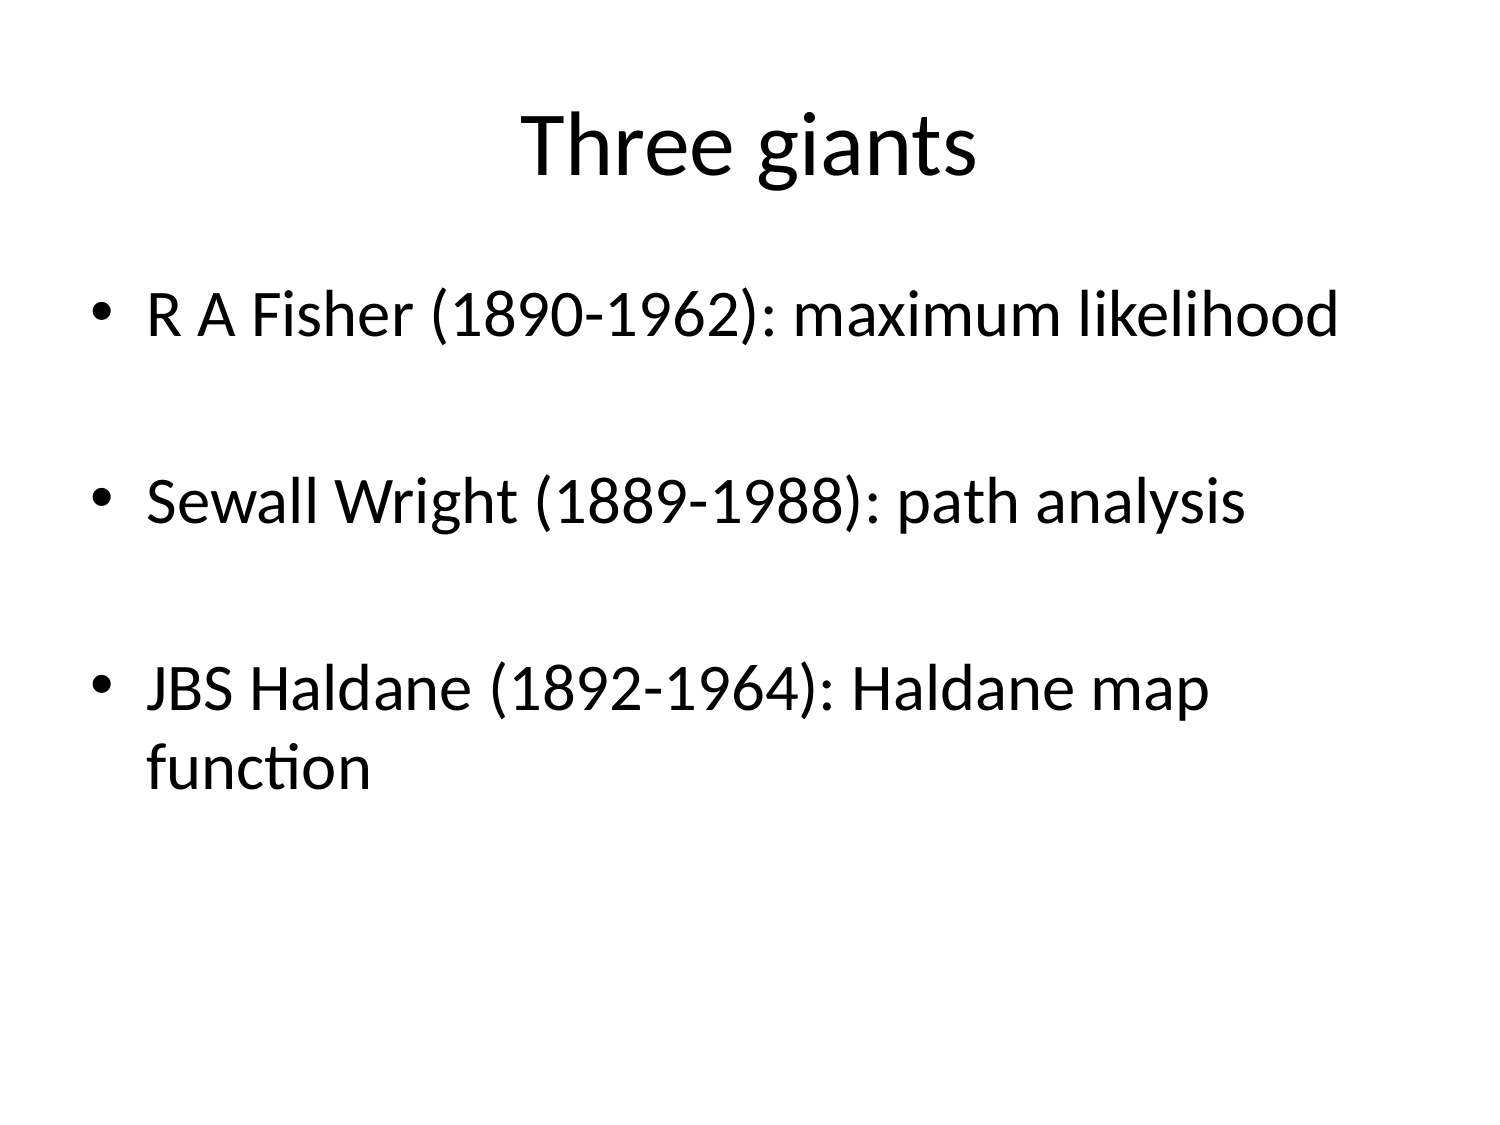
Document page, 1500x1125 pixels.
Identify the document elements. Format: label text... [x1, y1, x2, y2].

title Three giants [75, 45, 1425, 233]
list R A Fisher (1890-1962): maximum likelihood Sewall Wright (1889-1988): path analysis JBS Haldane (1892-1964): Haldane map function [75, 262, 1425, 1005]
